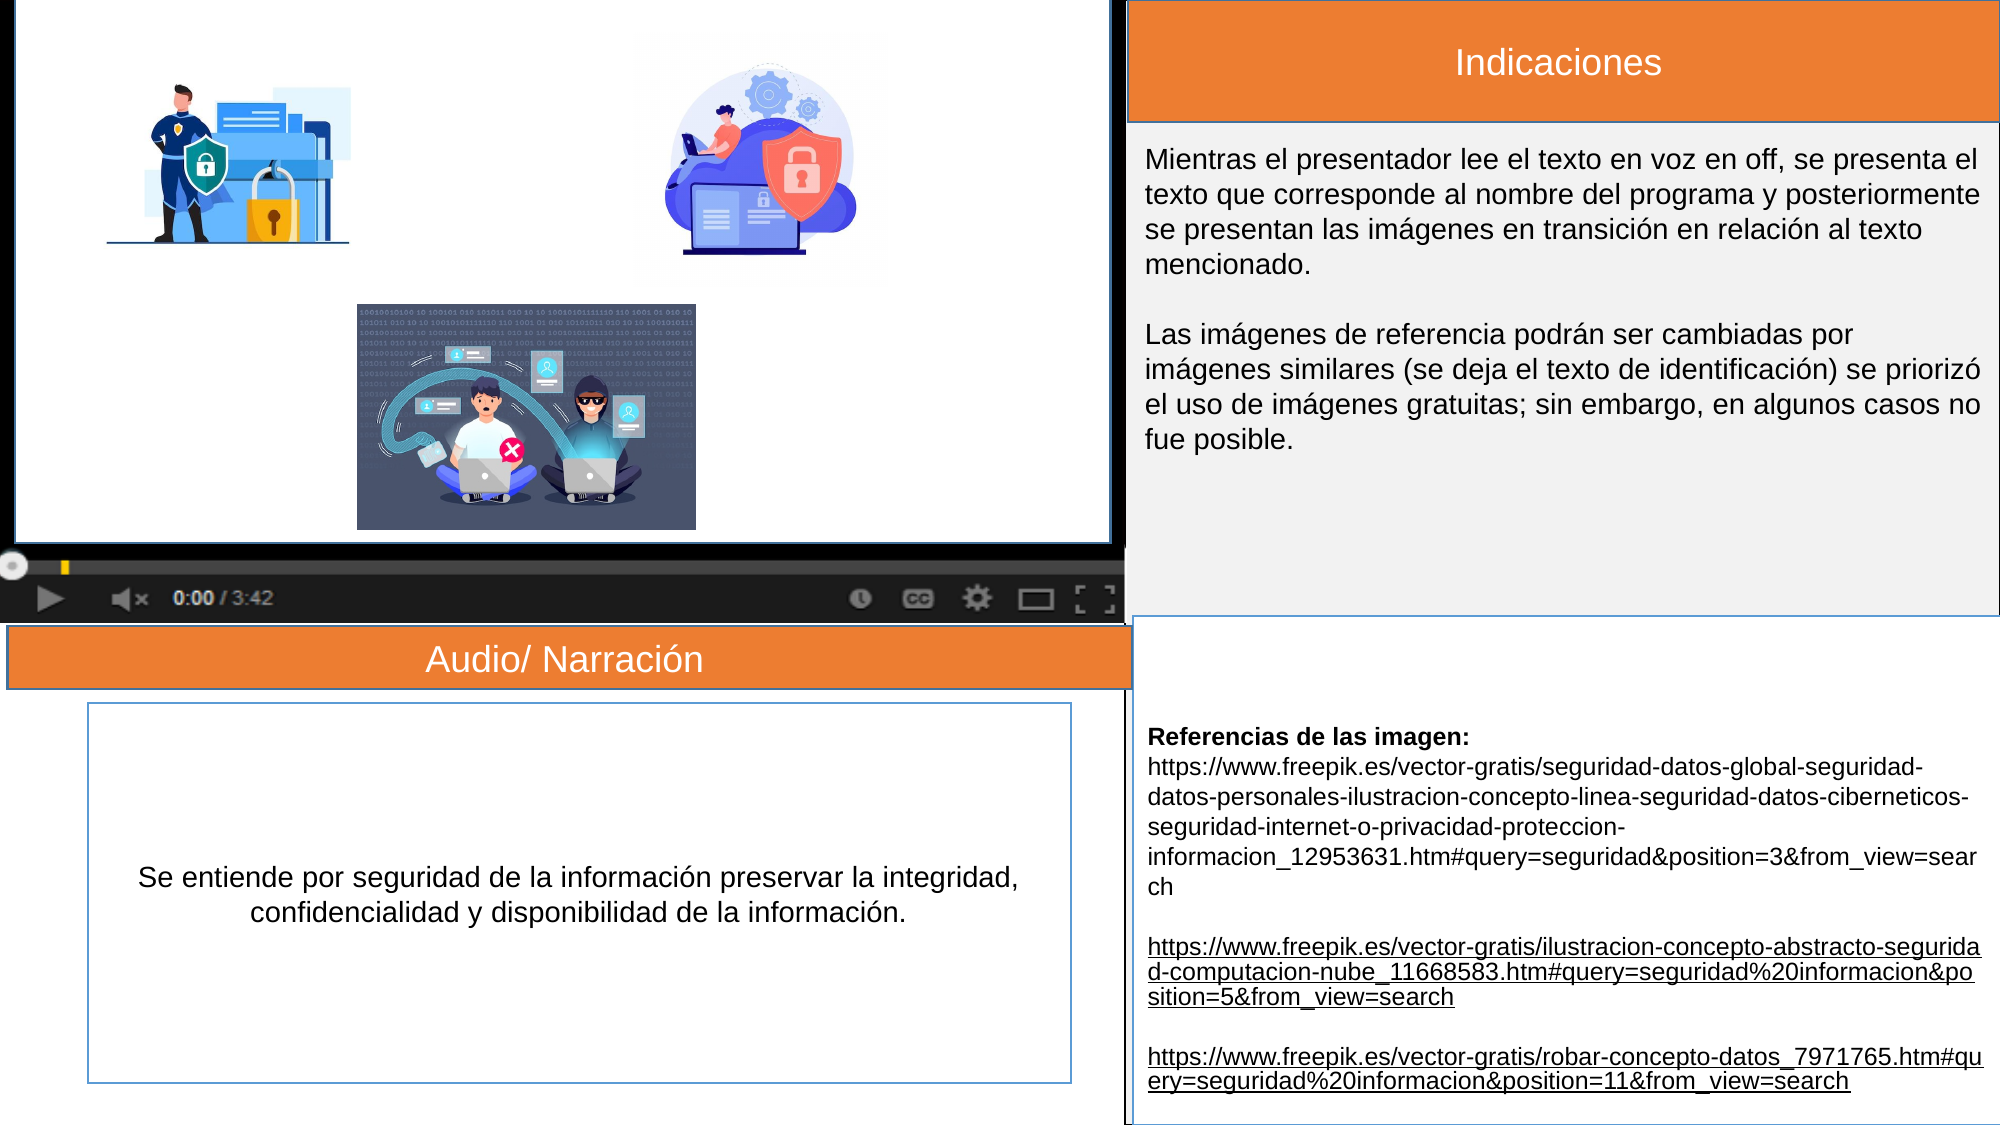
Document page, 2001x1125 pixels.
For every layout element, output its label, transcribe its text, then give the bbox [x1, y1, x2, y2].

text_box [1125, 690, 1132, 1125]
text_box Indicaciones [1131, 0, 2000, 122]
picture [632, 31, 888, 287]
text_box Se entiende por seguridad de la información preservar la integridad, confidencialidad y disponibilidad de la información. [87, 702, 1071, 1083]
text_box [0, 0, 1127, 623]
text_box Referencias de las imagen: https://www.freepik.es/vector-gratis/seguridad-datos-global-seguridad-datos-personales-ilustracion-concepto-linea-seguridad-datos-ciberneticos-seguridad-internet-o-privacidad-proteccion-informacion_12953631.htm#query=seguridad&position=3&from_view=search https://www.freepik.es/vector-gratis/ilustracion-concepto-abstracto-seguridad-computacion-nube_11668583.htm#query=seguridad%20informacion&position=5&from_view=search https://www.freepik.es/vector-gratis/robar-concepto-datos_7971765.htm#query=seguridad%20informacion&position=11&from_view=search [1132, 615, 2000, 1125]
text_box [1130, 552, 2000, 626]
text_box [1131, 122, 2000, 132]
picture [357, 304, 697, 530]
text_box Mientras el presentador lee el texto en voz en off, se presenta el texto que corresponde al nombre del programa y posteriormente se presentan las imágenes en transición en relación al texto mencionado. Las imágenes de referencia podrán ser cambiadas por imágenes similares (se deja el texto de identificación) se priorizó el uso de imágenes gratuitas; sin embargo, en algunos casos no fue posible. [1131, 135, 2000, 552]
picture [70, 42, 394, 274]
text_box Audio/ Narración [7, 626, 1133, 690]
